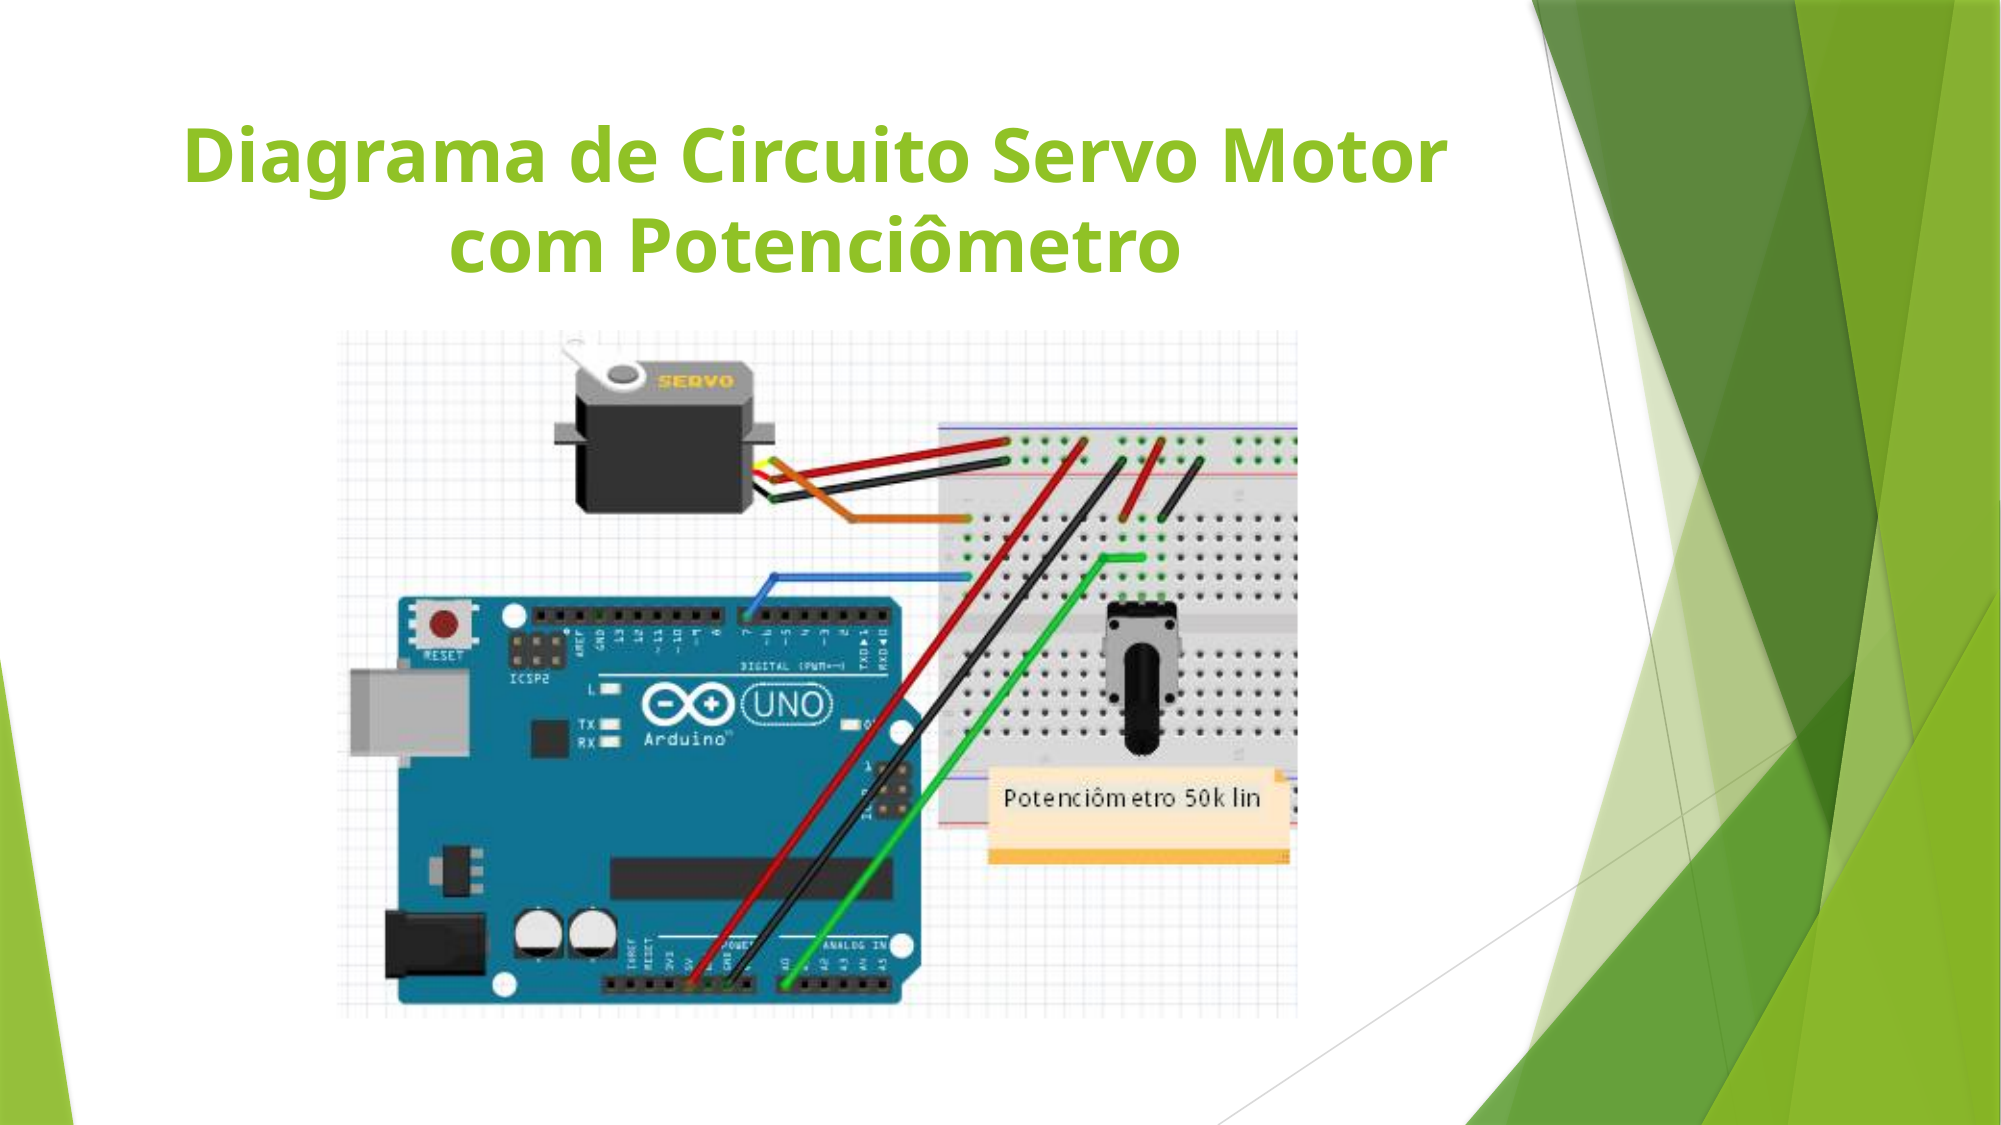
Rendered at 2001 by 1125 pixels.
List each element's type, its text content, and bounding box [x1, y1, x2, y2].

picture [329, 329, 1301, 1038]
title Diagrama de Circuito Servo Motor com Potenciômetro [111, 99, 1522, 317]
